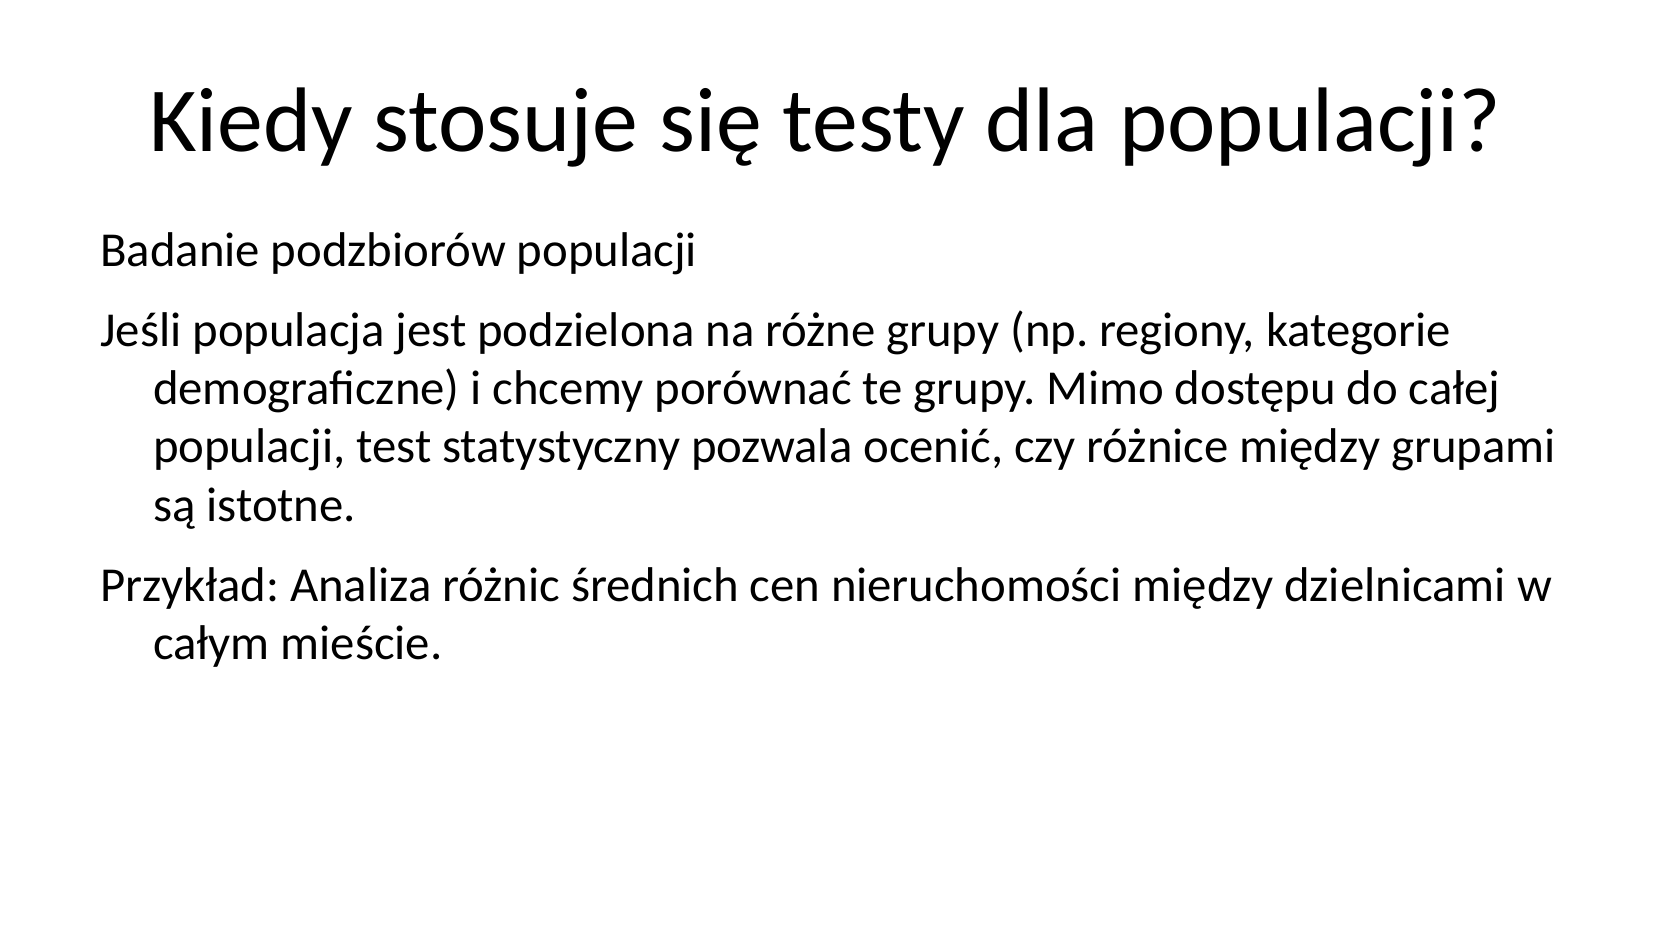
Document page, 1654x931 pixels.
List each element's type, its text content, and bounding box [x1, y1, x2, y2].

title Kiedy stosuje się testy dla populacji? [82, 12, 1571, 217]
list Badanie podzbiorów populacji Jeśli populacja jest podzielona na różne grupy (np. regiony, kategorie demograficzne) i chcemy porównać te grupy. Mimo dostępu do całej populacji, test statystyczny pozwala ocenić, czy różnice między grupami są istotne. Przykład: Analiza różnic średnich cen nieruchomości między dzielnicami w całym mieście. [82, 217, 1571, 757]
